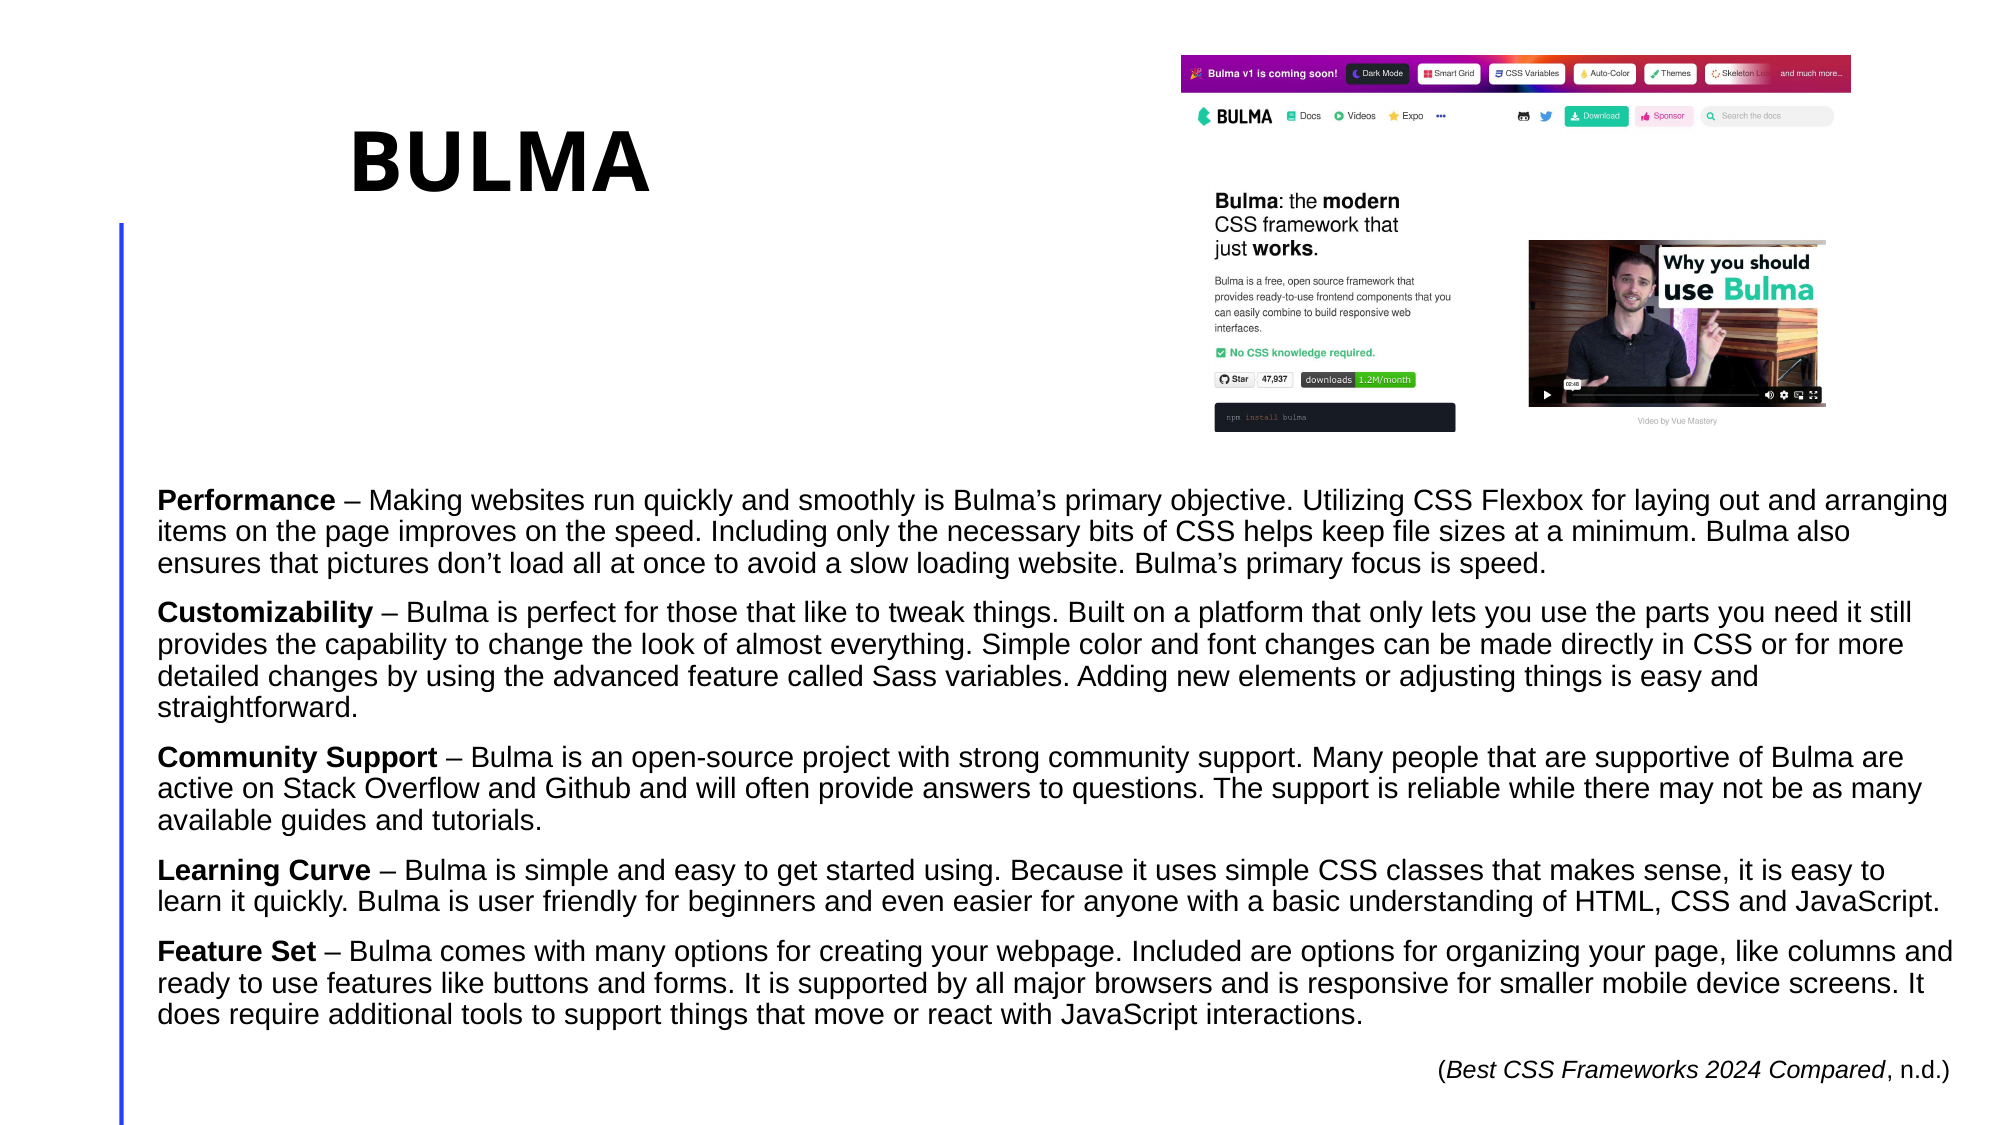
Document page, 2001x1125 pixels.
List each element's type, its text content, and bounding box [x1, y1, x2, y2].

list Performance – Making websites run quickly and smoothly is Bulma’s primary objective. Utilizing CSS Flexbox for laying out and arranging items on the page improves on the speed. Including only the necessary bits of CSS helps keep file sizes at a minimum. Bulma also ensures that pictures don’t load all at once to avoid a slow loading website. Bulma’s primary focus is speed. Customizability – Bulma is perfect for those that like to tweak things. Built on a platform that only lets you use the parts you need it still provides the capability to change the look of almost everything. Simple color and font changes can be made directly in CSS or for more detailed changes by using the advanced feature called Sass variables. Adding new elements or adjusting things is easy and straightforward. Community Support – Bulma is an open-source project with strong community support. Many people that are supportive of Bulma are active on Stack Overflow and Github and will often provide answers to questions. The support is reliable while there may not be as many available guides and tutorials. Learning Curve – Bulma is simple and easy to get started using. Because it uses simple CSS classes that makes sense, it is easy to learn it quickly. Bulma is user friendly for beginners and even easier for anyone with a basic understanding of HTML, CSS and JavaScript. Feature Set – Bulma comes with many options for creating your webpage. Included are options for organizing your page, like columns and ready to use features like buttons and forms. It is supported by all major browsers and is responsive for smaller mobile device screens. It does require additional tools to support things that move or react with JavaScript interactions. [142, 477, 1974, 1070]
text_box (Best CSS Frameworks 2024 Compared, n.d.) [1422, 1046, 1974, 1092]
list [1181, 55, 1851, 432]
title Bulma [347, 101, 878, 231]
